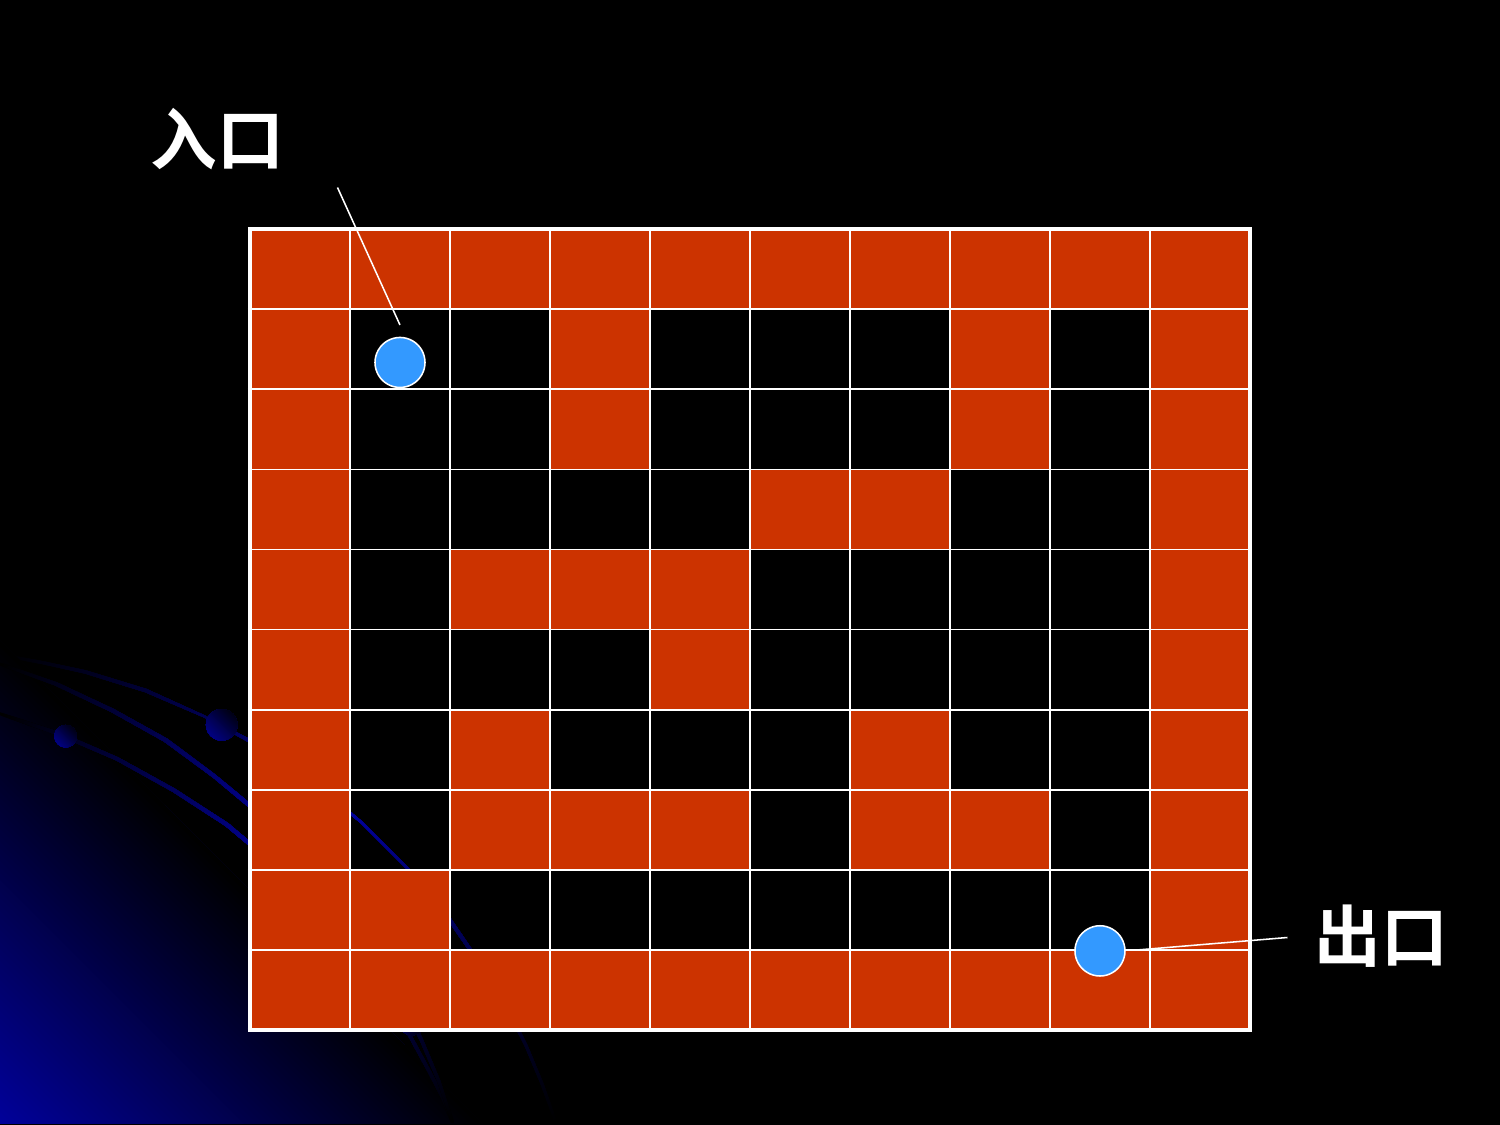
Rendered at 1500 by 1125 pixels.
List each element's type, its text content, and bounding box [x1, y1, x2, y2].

text_box [375, 337, 426, 388]
table_cell [551, 711, 649, 789]
table_cell [851, 390, 949, 469]
table_cell [1051, 470, 1149, 549]
table_cell [351, 470, 449, 549]
table_cell [1051, 951, 1149, 1028]
table_cell [751, 470, 849, 549]
table_cell [651, 630, 749, 709]
text_box [1074, 925, 1126, 977]
table_cell [951, 470, 1049, 549]
table_cell [851, 871, 949, 949]
table_cell [451, 871, 549, 949]
table_cell [751, 711, 849, 789]
table_cell [252, 550, 349, 629]
table_header [451, 231, 549, 308]
table_cell [451, 791, 549, 869]
table_cell [1051, 310, 1149, 388]
table_cell [551, 791, 649, 869]
table_cell [252, 310, 349, 388]
table_cell [1151, 310, 1248, 388]
table_cell [1051, 711, 1149, 789]
table_header [351, 231, 449, 308]
table_cell [751, 951, 849, 1028]
table_cell [1051, 390, 1149, 469]
table_header [551, 231, 649, 308]
table_cell [551, 630, 649, 709]
table_cell [1051, 791, 1149, 869]
table_cell [551, 550, 649, 629]
table_cell [1151, 630, 1248, 709]
table_cell [252, 390, 349, 469]
table_cell [451, 711, 549, 789]
table_header [851, 231, 949, 308]
table_cell [1151, 951, 1248, 1028]
table_cell [851, 470, 949, 549]
table_cell [1151, 470, 1248, 549]
table_cell [351, 791, 449, 869]
text_box [112, 0, 1450, 1035]
table_cell [851, 951, 949, 1028]
table_cell [651, 791, 749, 869]
table_cell [551, 390, 649, 469]
table_cell [851, 310, 949, 388]
table_cell [1151, 711, 1248, 789]
table_cell [951, 310, 1049, 388]
table_cell [951, 871, 1049, 949]
table_cell [951, 390, 1049, 469]
table_cell [851, 630, 949, 709]
table_cell [252, 470, 349, 549]
table_cell [451, 390, 549, 469]
table_cell [651, 871, 749, 949]
table_cell [1151, 791, 1248, 869]
table_cell [252, 951, 349, 1028]
table_cell [751, 871, 849, 949]
table_cell [1051, 630, 1149, 709]
table_cell [451, 470, 549, 549]
table_cell [351, 310, 449, 388]
table_cell [351, 550, 449, 629]
table_cell [351, 711, 449, 789]
table_cell [1051, 550, 1149, 629]
table_cell [651, 390, 749, 469]
table_cell [651, 951, 749, 1028]
table_header [1051, 231, 1149, 308]
table_cell [451, 550, 549, 629]
table_cell [951, 711, 1049, 789]
table_cell [951, 791, 1049, 869]
table_cell [851, 711, 949, 789]
table_cell [252, 871, 349, 949]
table_cell [651, 310, 749, 388]
table_cell [851, 550, 949, 629]
table_header [252, 231, 349, 308]
table_cell [1151, 390, 1248, 469]
table_cell [351, 630, 449, 709]
table_cell [951, 630, 1049, 709]
table_cell [551, 871, 649, 949]
text_box 出口 [1299, 887, 1471, 983]
table_cell [751, 310, 849, 388]
table_cell [551, 310, 649, 388]
table_header [751, 231, 849, 308]
table_cell [351, 390, 449, 469]
table_header [651, 231, 749, 308]
table_cell [351, 951, 449, 1028]
table_cell [451, 630, 549, 709]
table_cell [951, 550, 1049, 629]
table_cell [751, 791, 849, 869]
table_cell [252, 711, 349, 789]
table_cell [252, 791, 349, 869]
table_cell [651, 711, 749, 789]
table_header [1151, 231, 1248, 308]
table_cell [951, 951, 1049, 1028]
table_cell [751, 390, 849, 469]
table_cell [851, 791, 949, 869]
table_header [951, 231, 1049, 308]
table_cell [451, 951, 549, 1028]
table_cell [252, 630, 349, 709]
table_cell [1151, 871, 1248, 949]
table_cell [1051, 871, 1149, 949]
table_cell [551, 470, 649, 549]
table_cell [351, 871, 449, 949]
table_cell [651, 550, 749, 629]
table_cell [551, 951, 649, 1028]
text_box 入口 [135, 90, 325, 185]
table_cell [751, 630, 849, 709]
table_cell [451, 310, 549, 388]
table_cell [651, 470, 749, 549]
table_cell [1151, 550, 1248, 629]
table_cell [751, 550, 849, 629]
